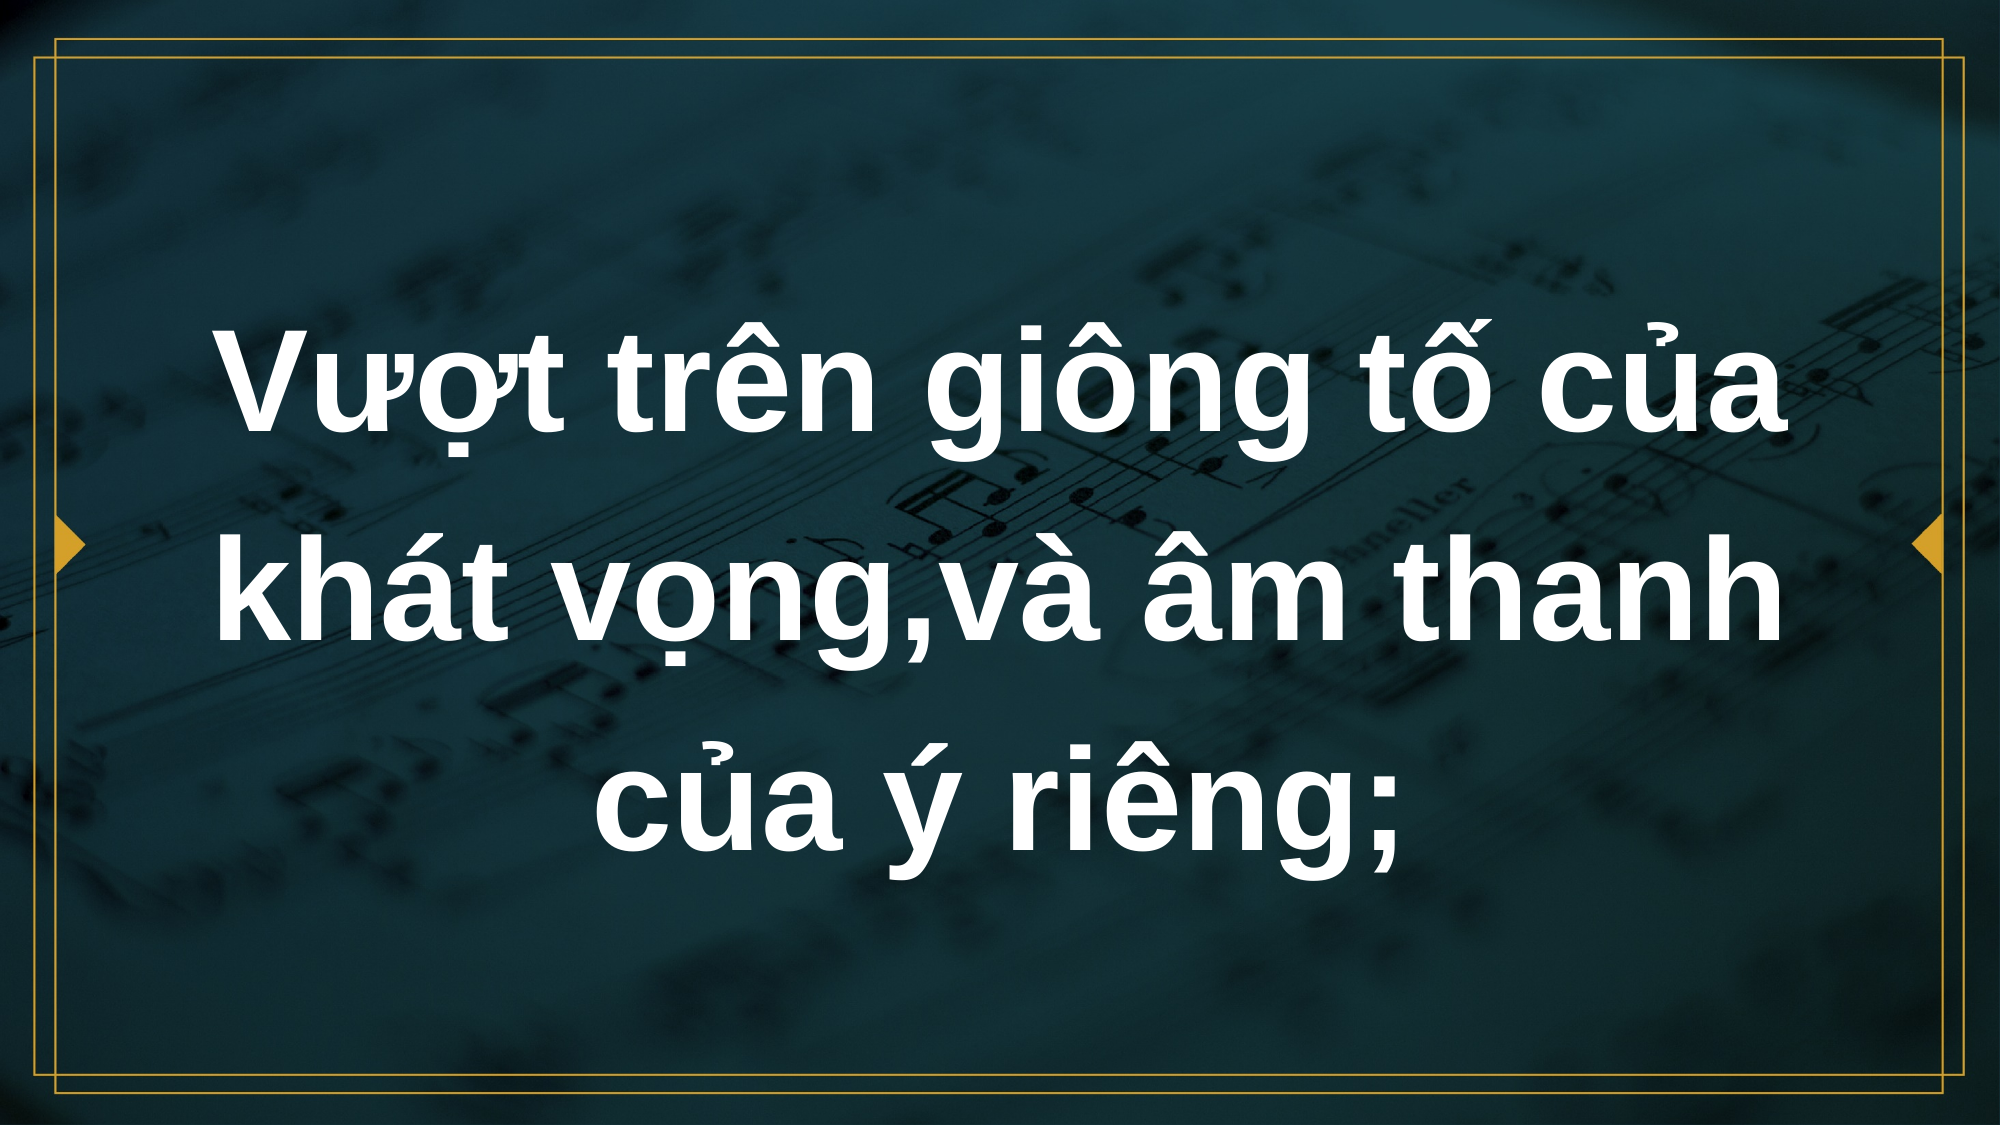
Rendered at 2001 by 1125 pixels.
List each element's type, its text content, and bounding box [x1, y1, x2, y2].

picture [0, 0, 2000, 1125]
title Vượt trên giông tố của khát vọng,và âm thanh của ý riêng; [55, 53, 1945, 1077]
